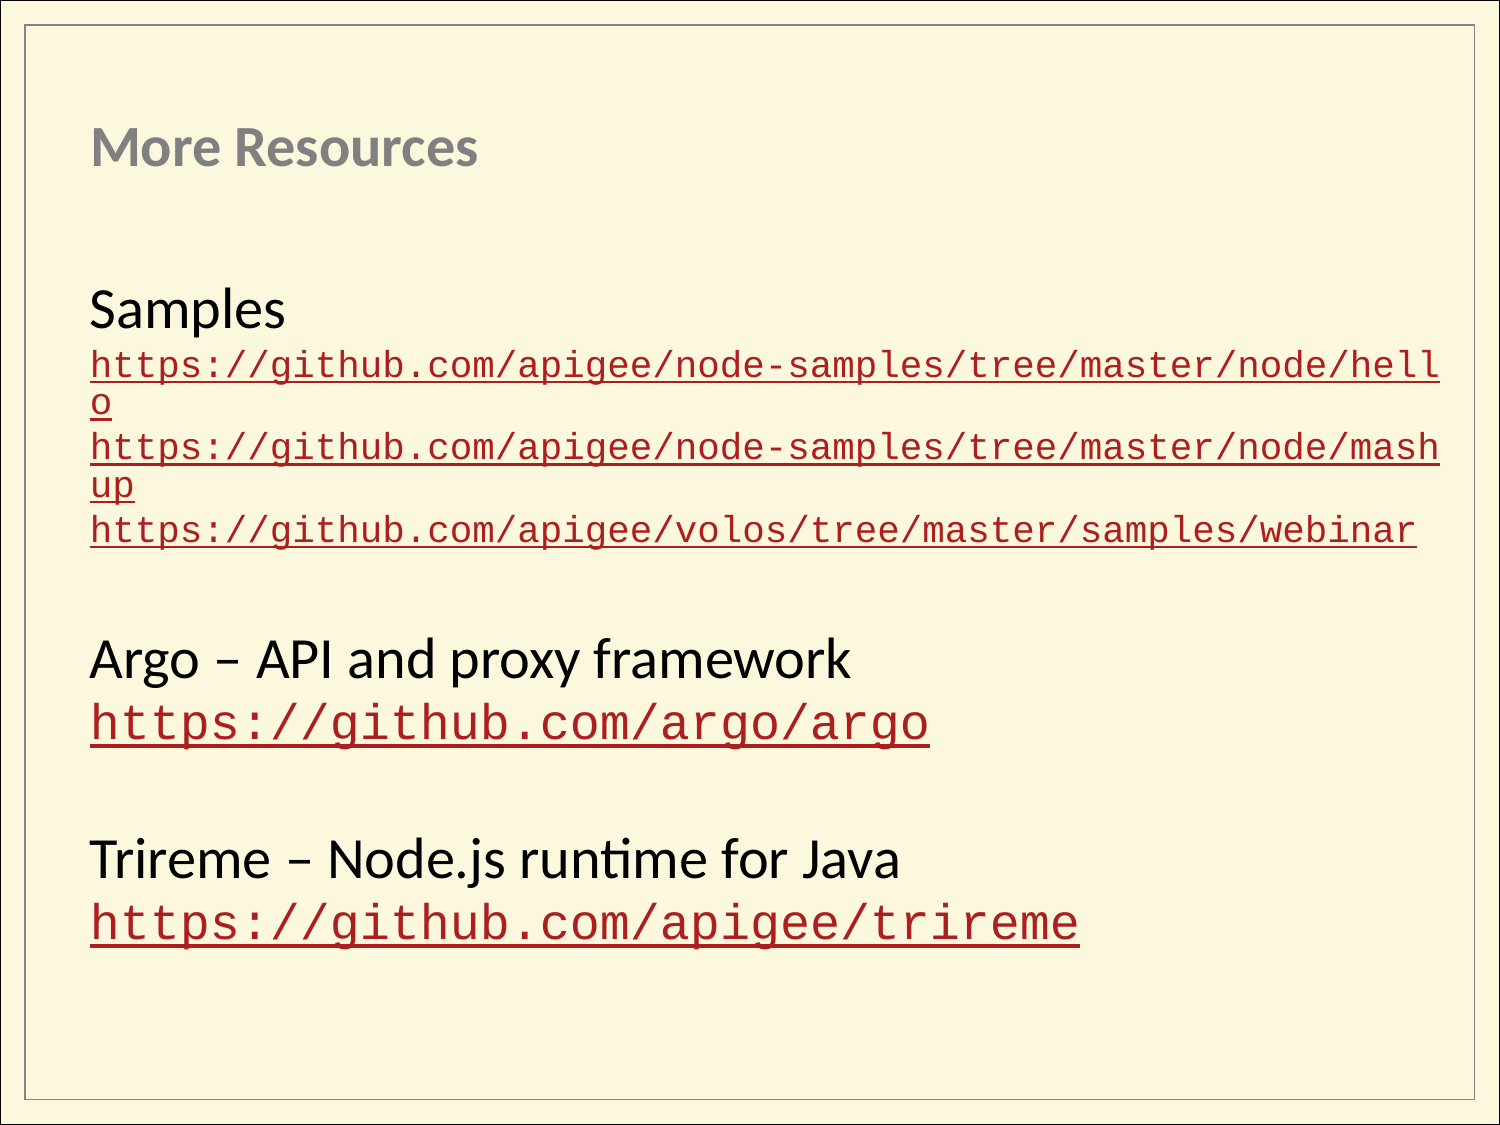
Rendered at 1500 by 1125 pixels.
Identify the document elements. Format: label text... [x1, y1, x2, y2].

text_box Samples https://github.com/apigee/node-samples/tree/master/node/hello https://github.com/apigee/node-samples/tree/master/node/mashup https://github.com/apigee/volos/tree/master/samples/webinar Argo – API and proxy framework https://github.com/argo/argo Trireme – Node.js runtime for Java https://github.com/apigee/trireme [75, 262, 1475, 1023]
text_box More Resources [74, 100, 1425, 186]
